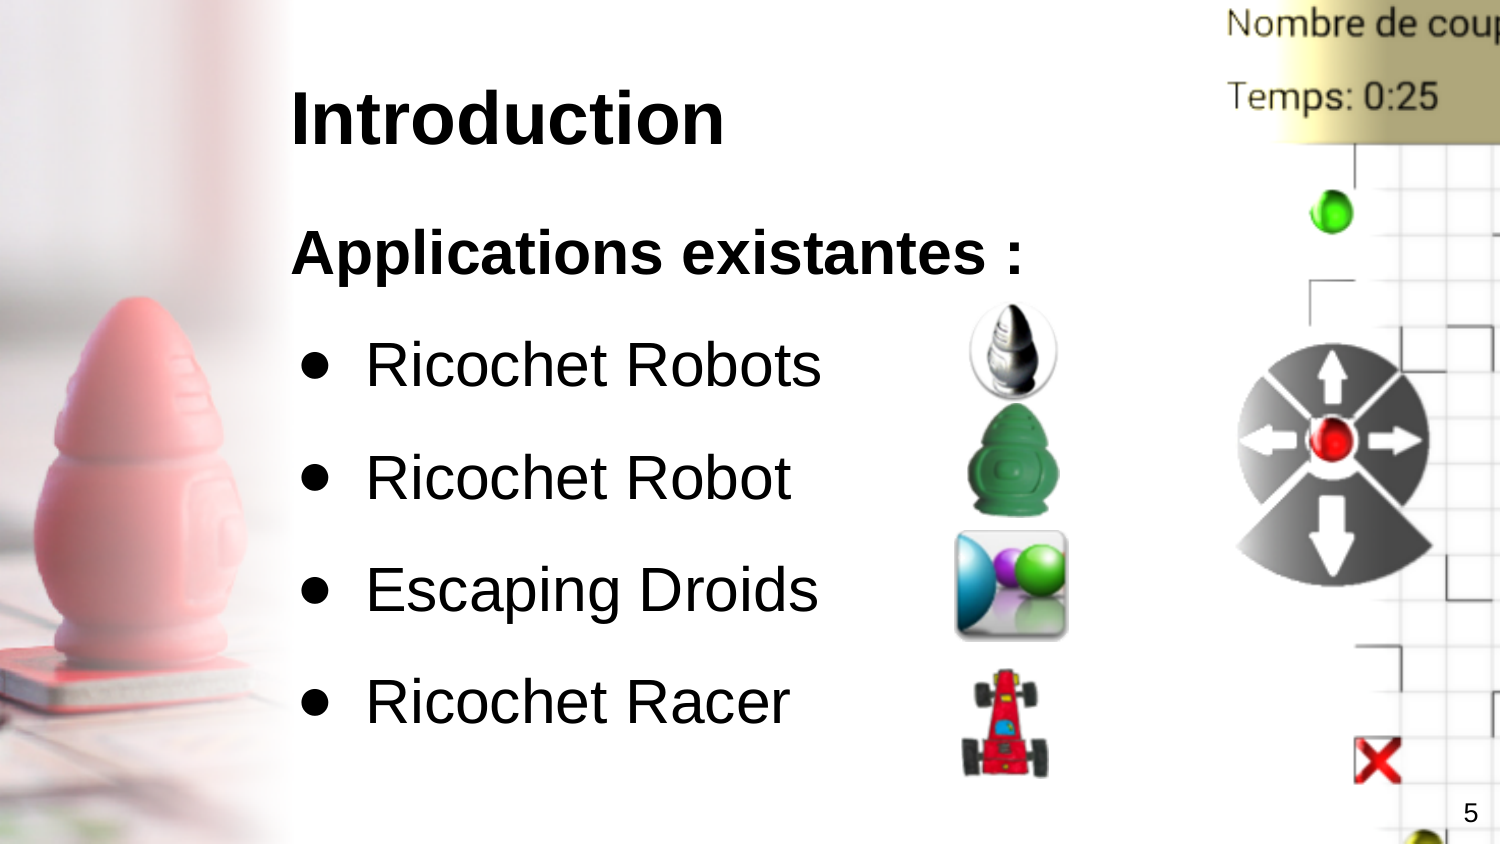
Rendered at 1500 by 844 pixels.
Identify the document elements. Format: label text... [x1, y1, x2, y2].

list Applications existantes : Ricochet Robots Ricochet Robot Escaping Droids Ricochet Racer [275, 196, 1196, 808]
slide_number 5 [1403, 779, 1494, 844]
picture [0, 0, 1500, 844]
title Introduction [275, 33, 1500, 175]
